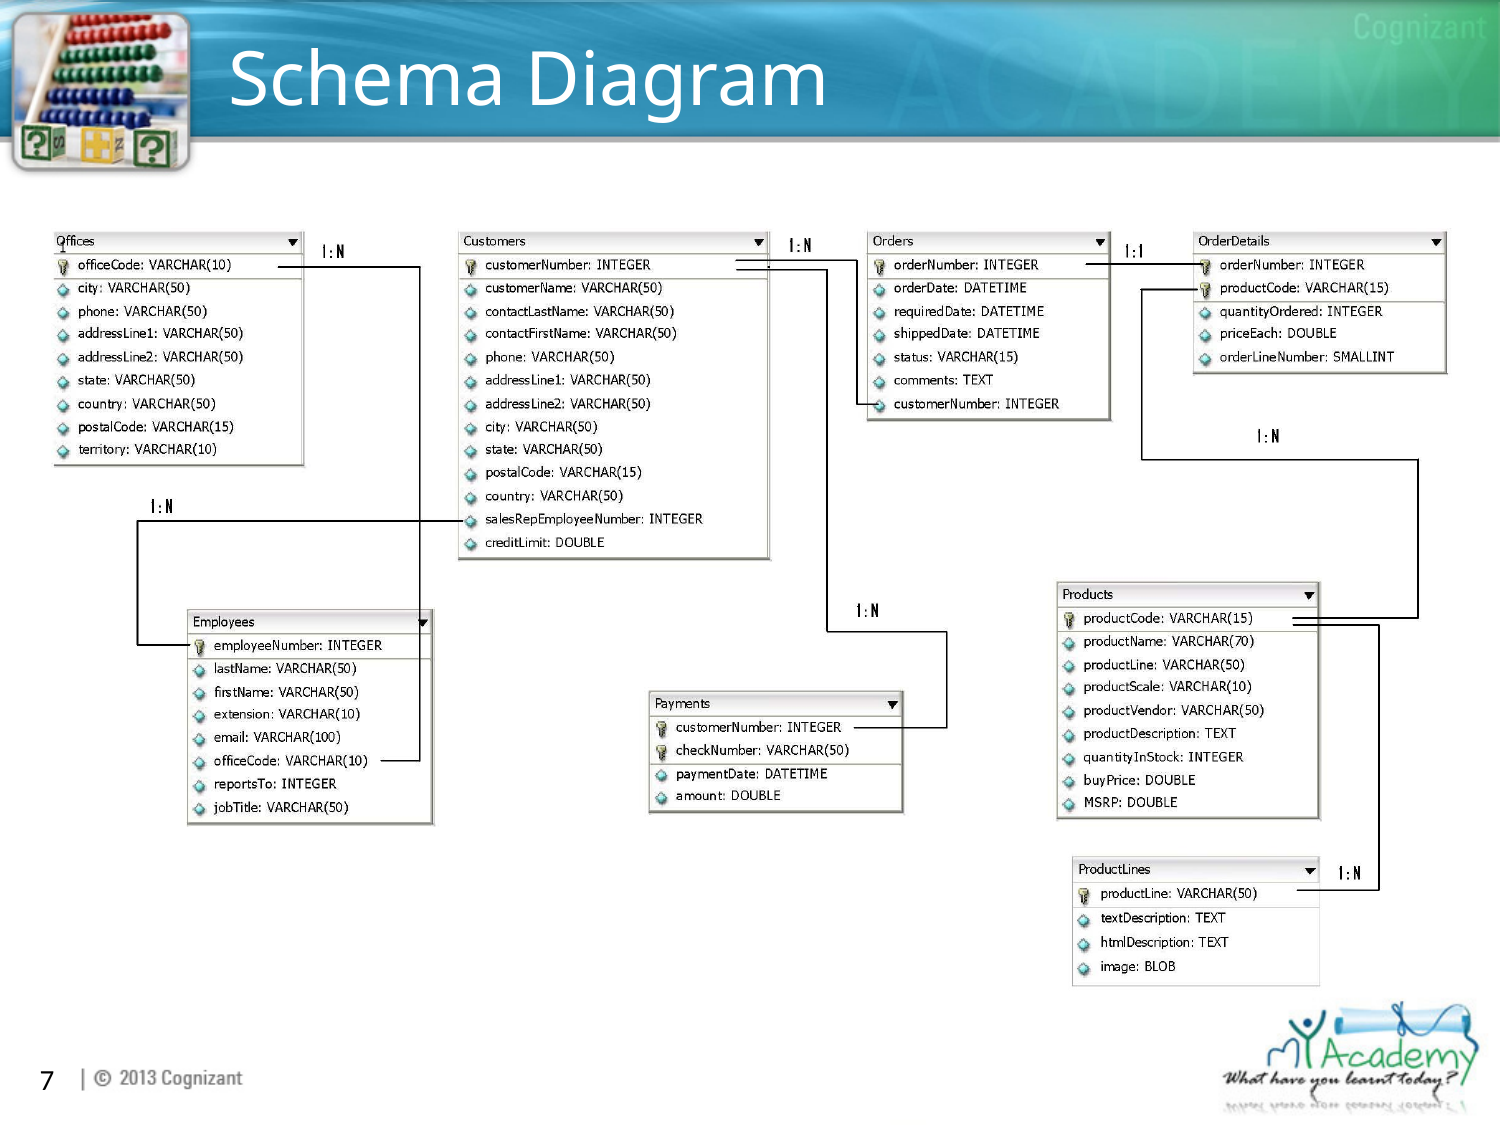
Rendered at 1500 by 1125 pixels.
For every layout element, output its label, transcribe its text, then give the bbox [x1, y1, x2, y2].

text_box 7 [24, 1054, 100, 1100]
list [39, 212, 1461, 997]
title Schema Diagram [213, 12, 1471, 139]
picture [0, 0, 1500, 1125]
